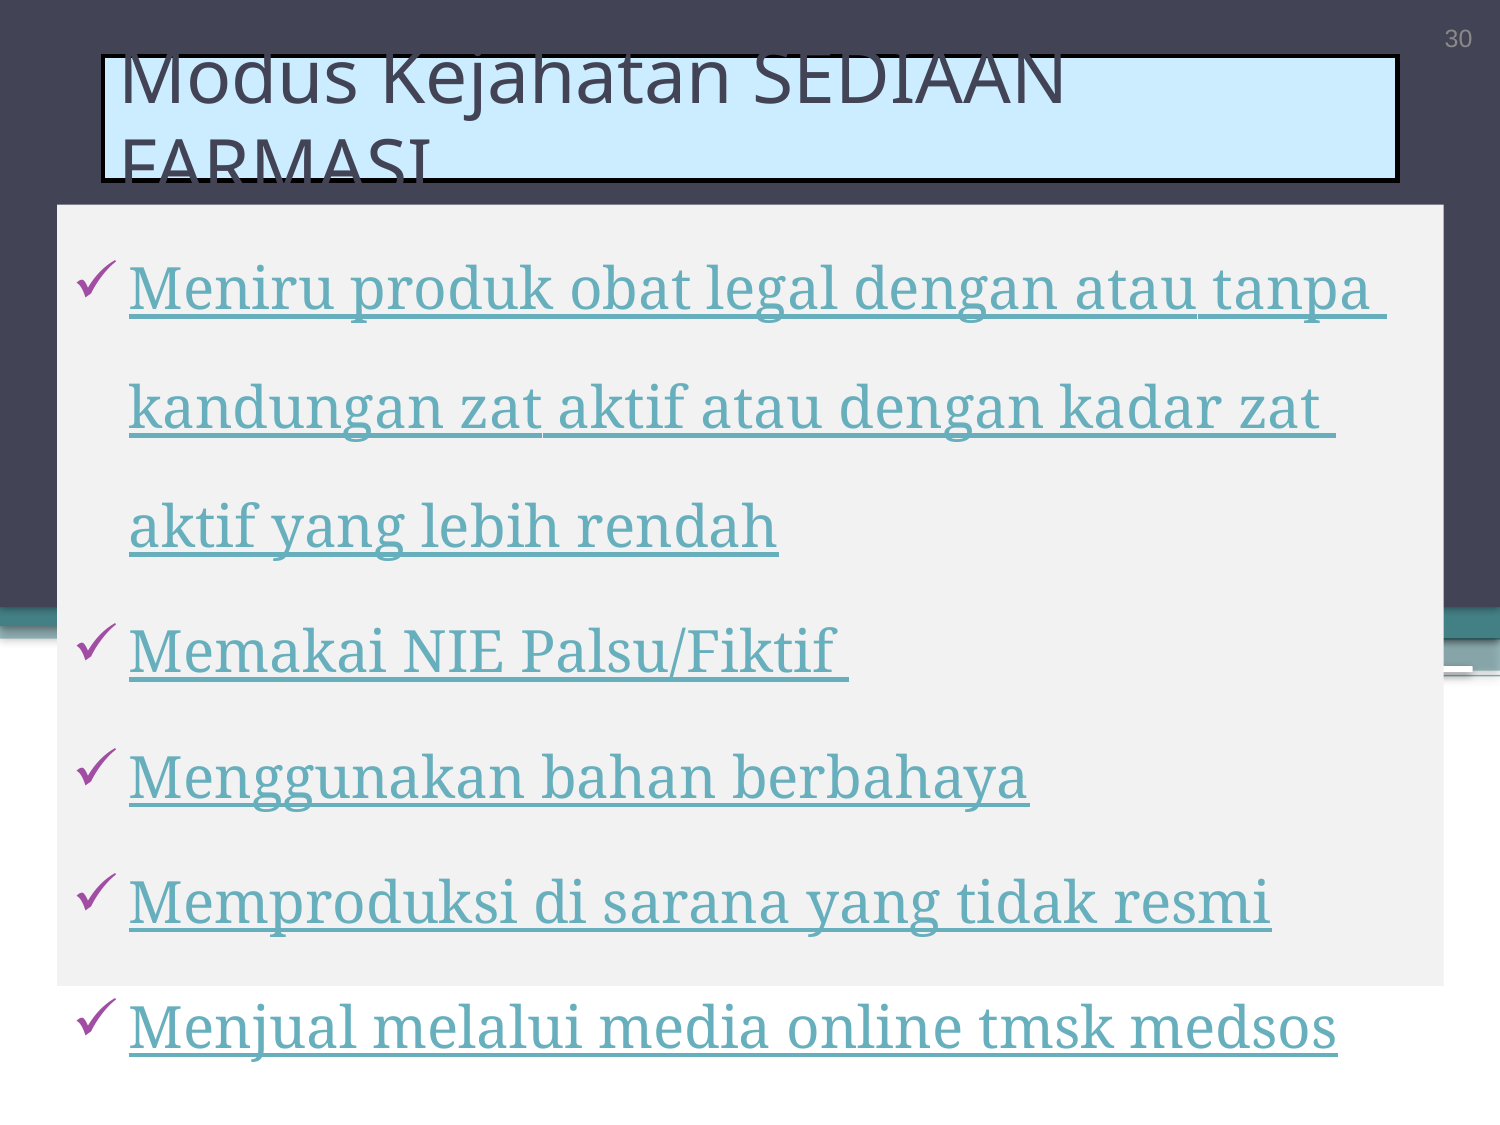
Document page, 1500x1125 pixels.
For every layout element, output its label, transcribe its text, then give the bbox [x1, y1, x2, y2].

title Modus Kejahatan SEDIAAN FARMASI [103, 55, 1398, 181]
list Meniru produk obat legal dengan atau tanpa kandungan zat aktif atau dengan kadar zat aktif yang lebih rendah Memakai NIE Palsu/Fiktif Menggunakan bahan berbahaya Memproduksi di sarana yang tidak resmi Menjual melalui media online tmsk medsos [57, 204, 1444, 986]
slide_number 30 [1364, 0, 1488, 61]
